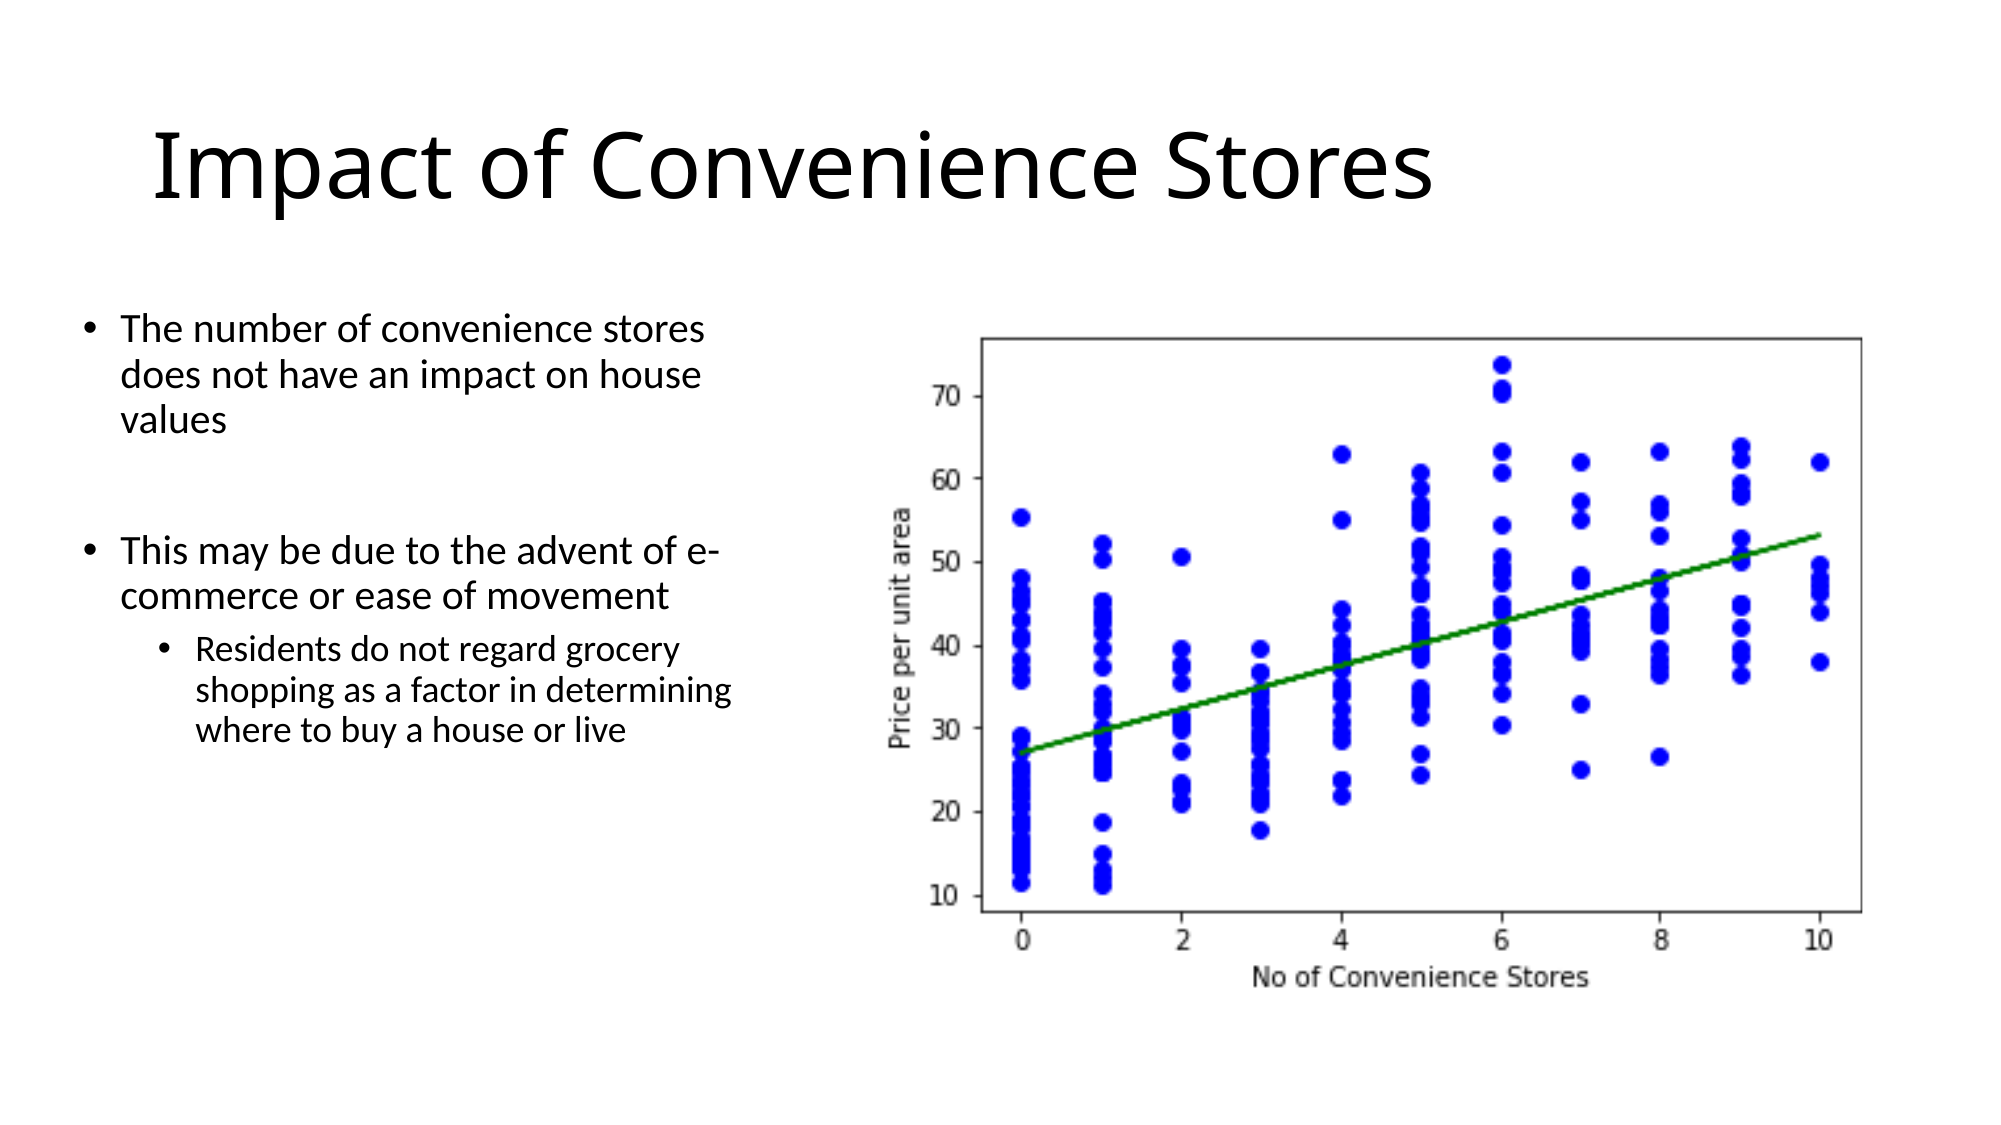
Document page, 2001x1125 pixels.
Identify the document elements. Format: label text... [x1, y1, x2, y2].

picture [839, 312, 1863, 1014]
list The number of convenience stores does not have an impact on house values This may be due to the advent of e-commerce or ease of movement Residents do not regard grocery shopping as a factor in determining where to buy a house or live [67, 299, 761, 1014]
title Impact of Convenience Stores [137, 59, 1863, 278]
